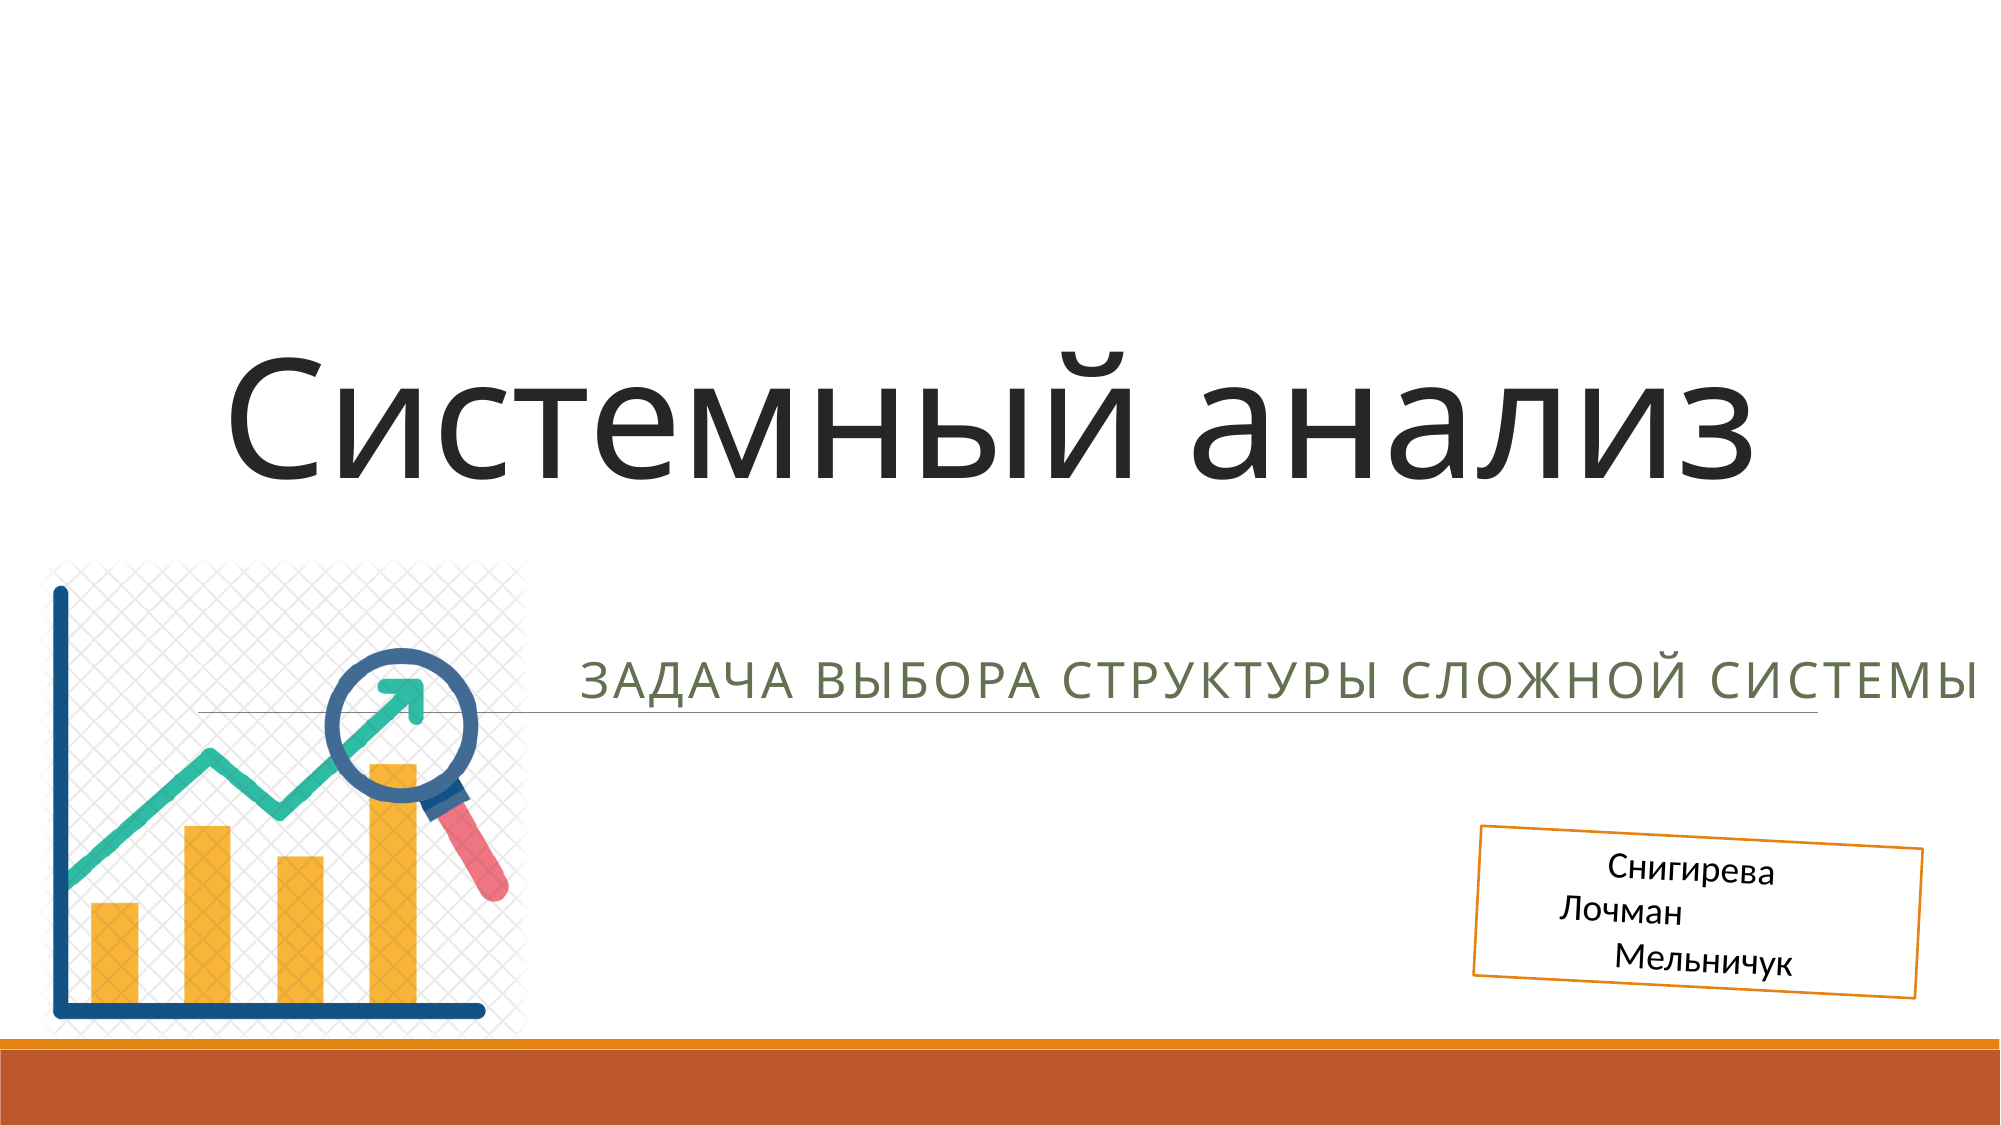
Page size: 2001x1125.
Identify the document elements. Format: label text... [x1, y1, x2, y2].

picture [36, 555, 531, 1049]
text_box Снигирева Лочман Мельничук [1472, 824, 1925, 1000]
title Системный анализ [206, 210, 1920, 520]
subtitle ЗАДАЧА ВЫБОРА СТРУКТУРЫ СЛОЖНОЙ СИСТЕМЫ [565, 648, 2000, 790]
